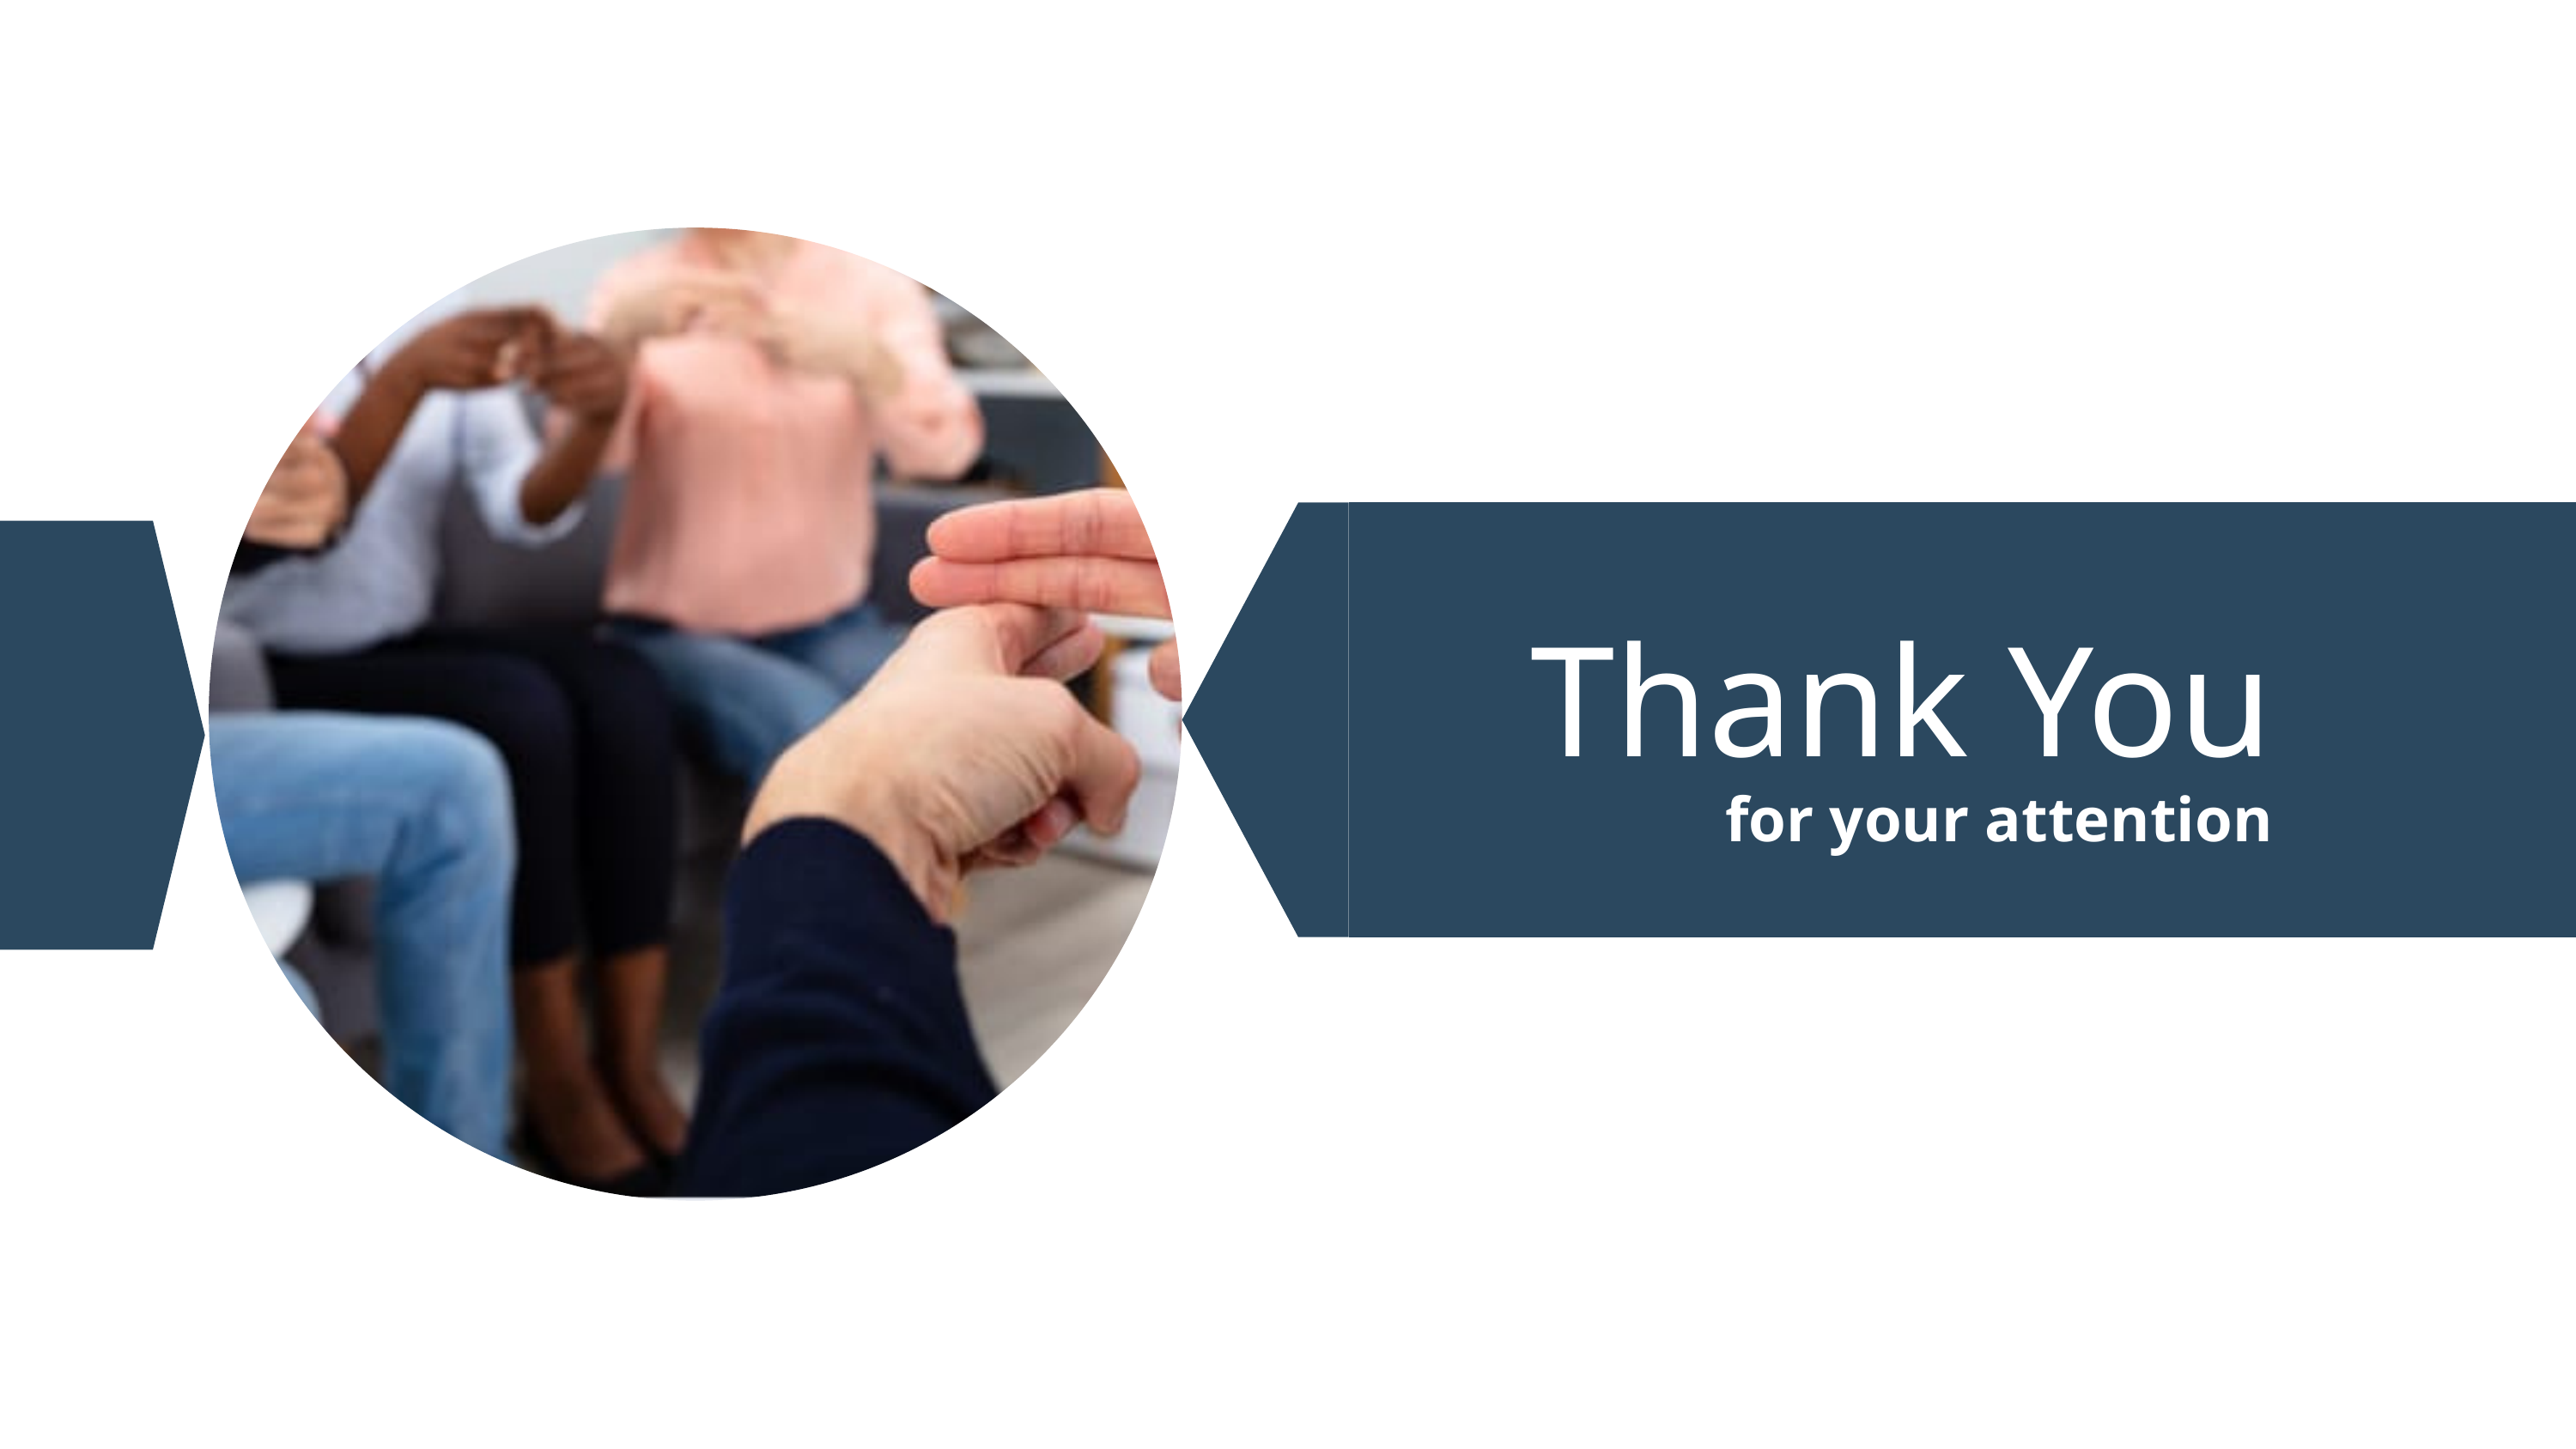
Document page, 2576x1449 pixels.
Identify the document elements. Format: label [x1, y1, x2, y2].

text_box [208, 227, 1182, 1201]
text_box [1182, 502, 1349, 937]
text_box [1350, 502, 2576, 937]
text_box [0, 520, 205, 950]
